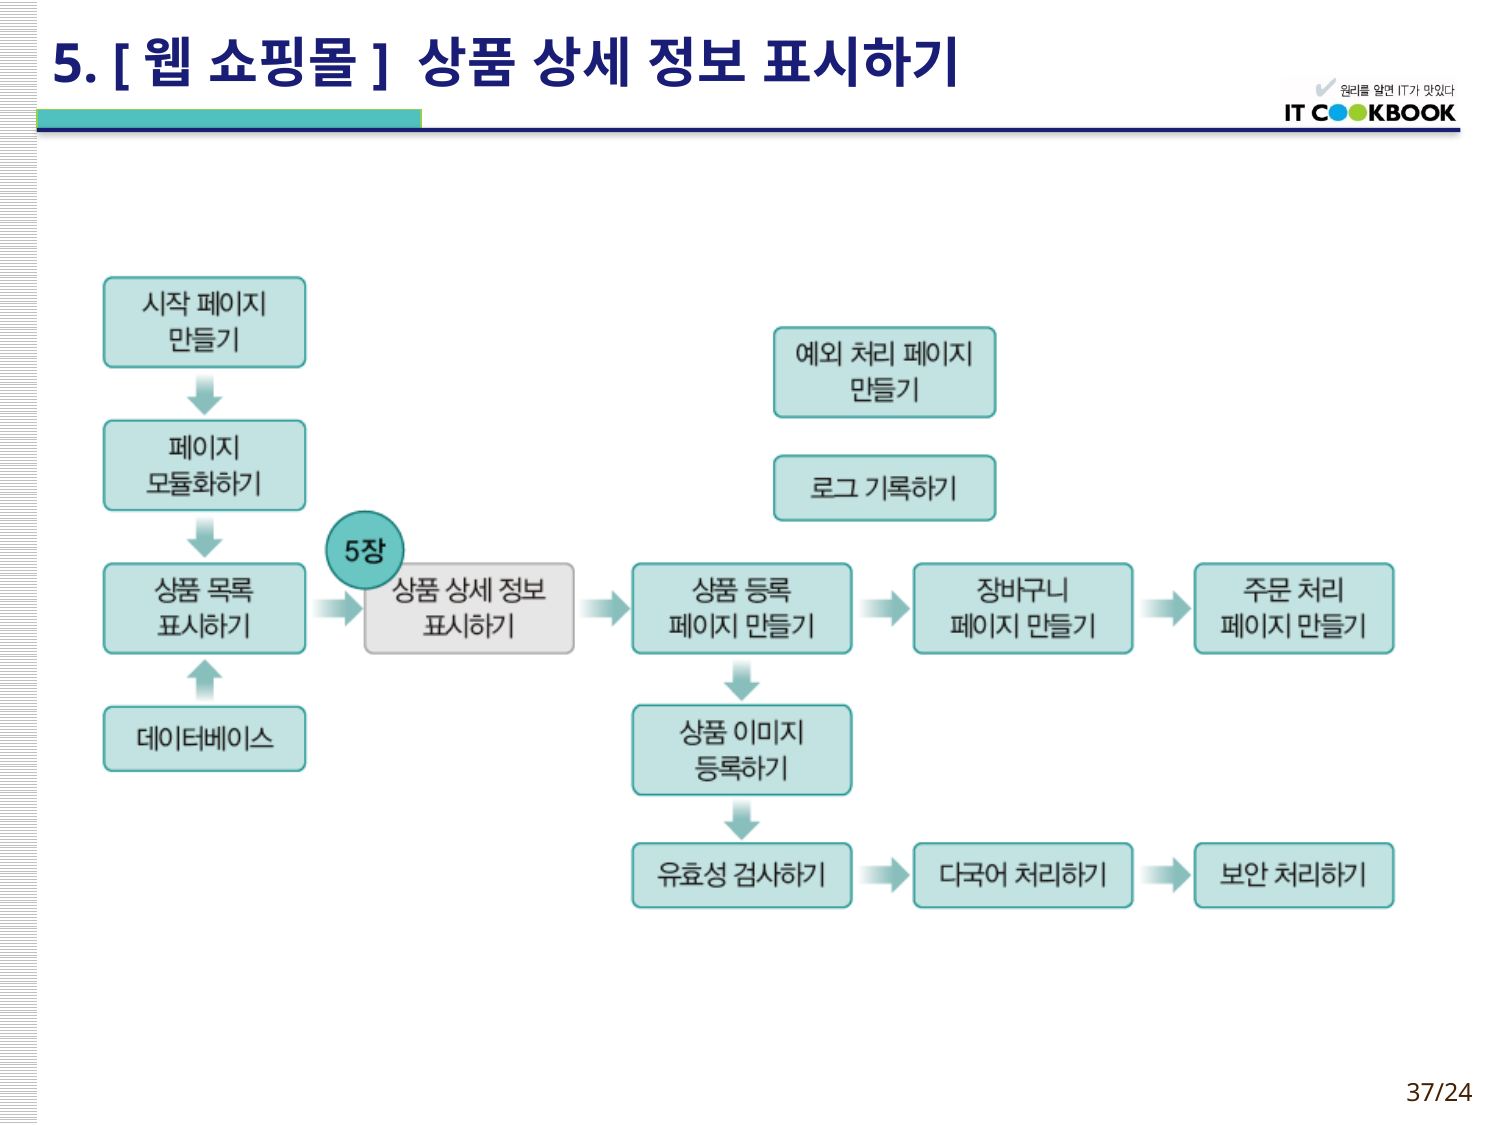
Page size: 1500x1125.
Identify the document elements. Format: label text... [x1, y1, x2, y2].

title 5. [웹 쇼핑몰] 상품 상세 정보 표시하기 [37, 13, 1278, 109]
picture [91, 266, 1408, 927]
picture [1281, 75, 1459, 123]
